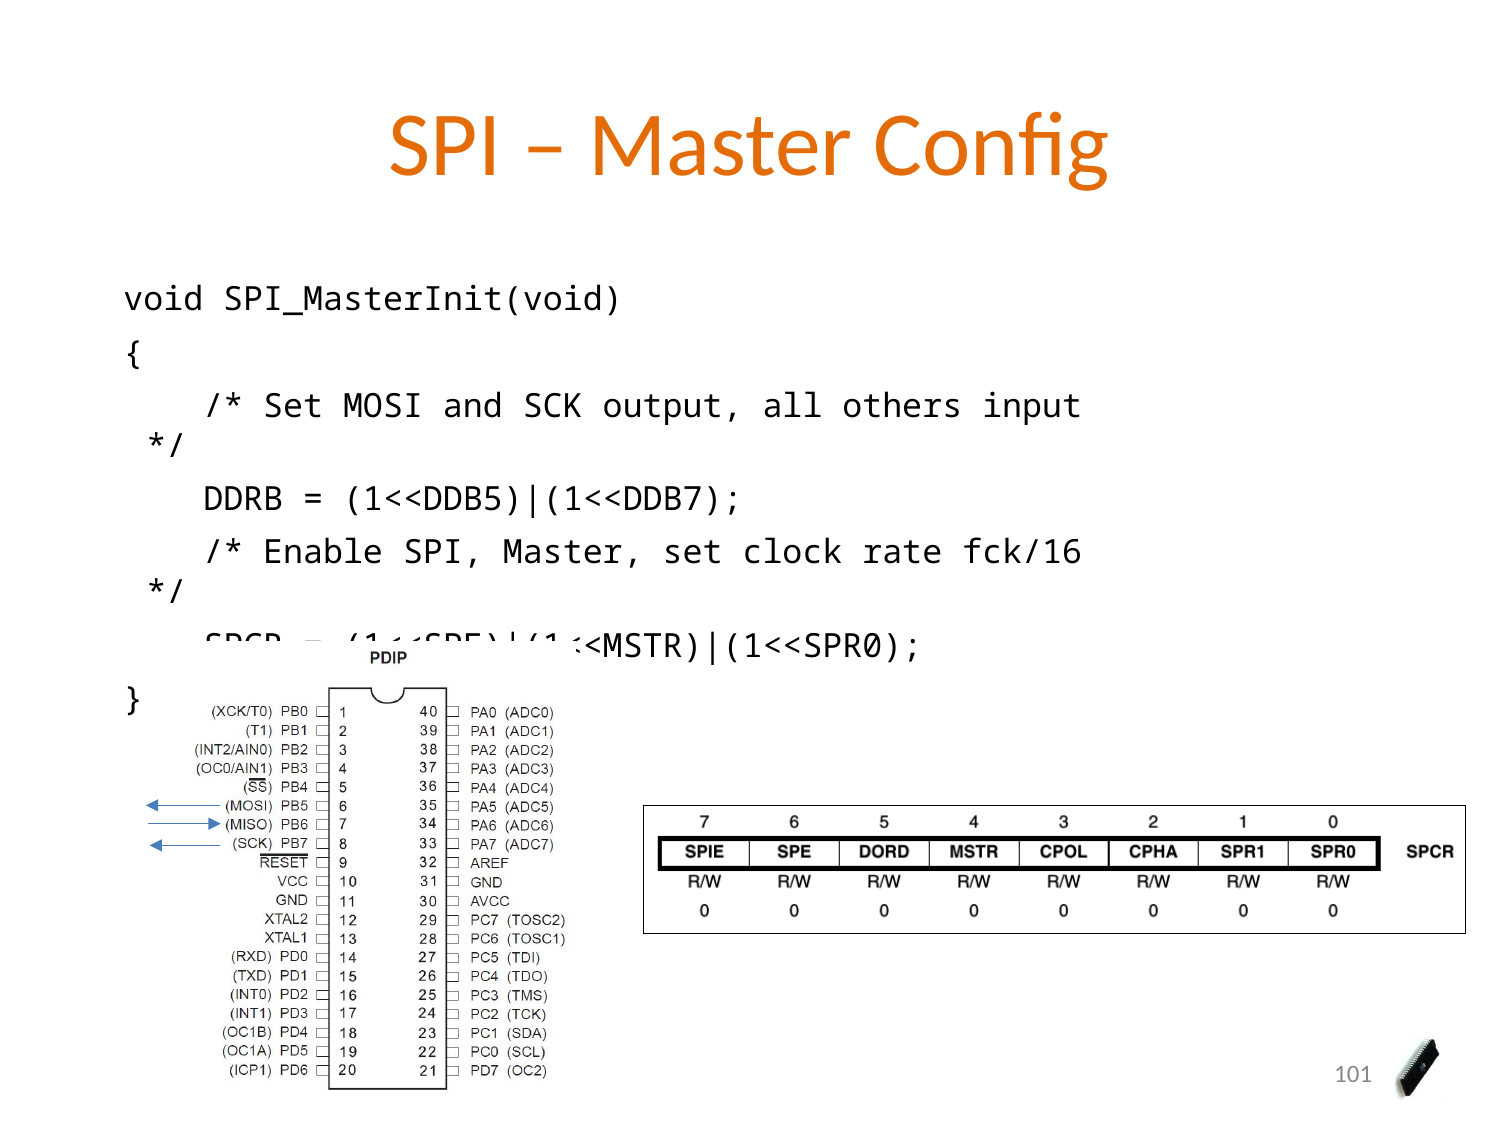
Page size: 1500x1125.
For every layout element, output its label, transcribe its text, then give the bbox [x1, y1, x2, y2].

picture [643, 805, 1467, 934]
picture [1387, 1037, 1450, 1100]
picture [176, 640, 576, 1103]
title SPI – Master Config [75, 45, 1425, 233]
slide_number 101 [1037, 1042, 1388, 1103]
list void SPI_MasterInit(void) { /* Set MOSI and SCK output, all others input */ DDRB = (1<<DDB5)|(1<<DDB7); /* Enable SPI, Master, set clock rate fck/16 */ SPCR = (1<<SPE)|(1<<MSTR)|(1<<SPR0); } [75, 262, 1137, 668]
